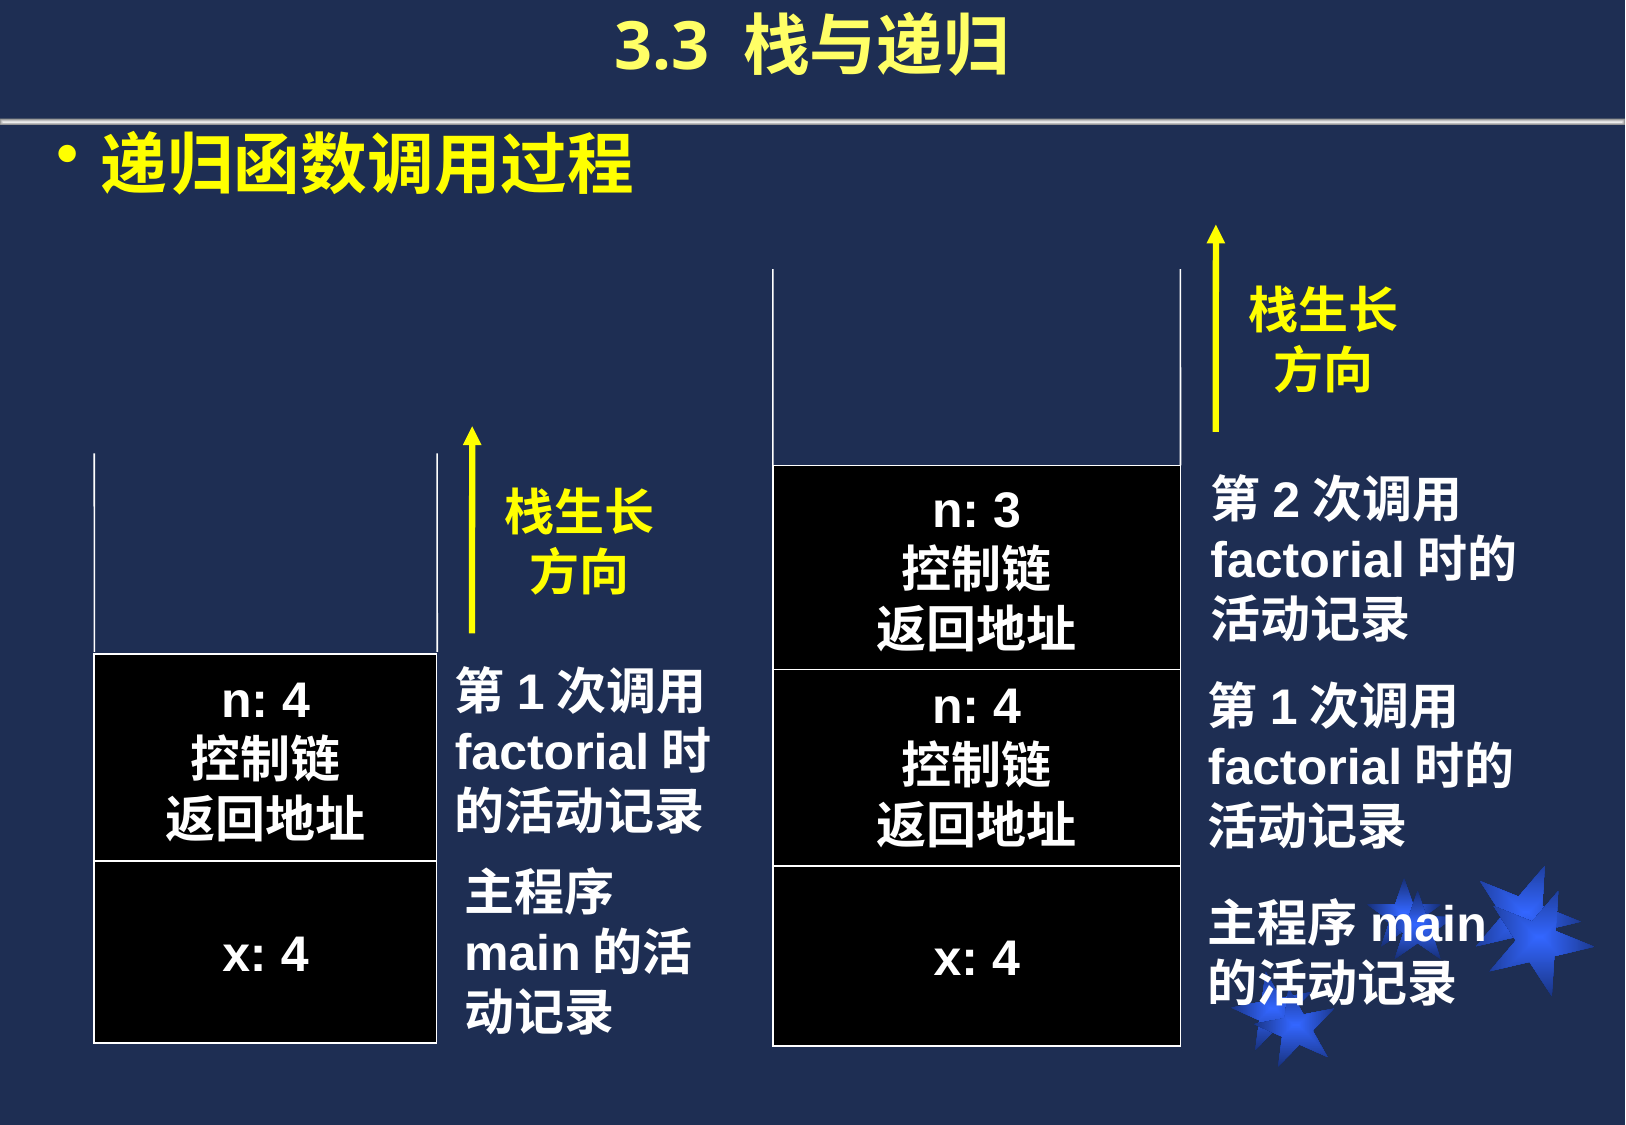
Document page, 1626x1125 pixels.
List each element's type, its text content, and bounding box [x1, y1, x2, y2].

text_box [93, 453, 749, 1048]
text_box [1209, 224, 1223, 267]
text_box [465, 426, 479, 451]
text_box 递归函数调用过程 [41, 114, 1582, 1093]
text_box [772, 268, 1563, 1047]
title 3.3 栈与递归 [50, 0, 1575, 91]
